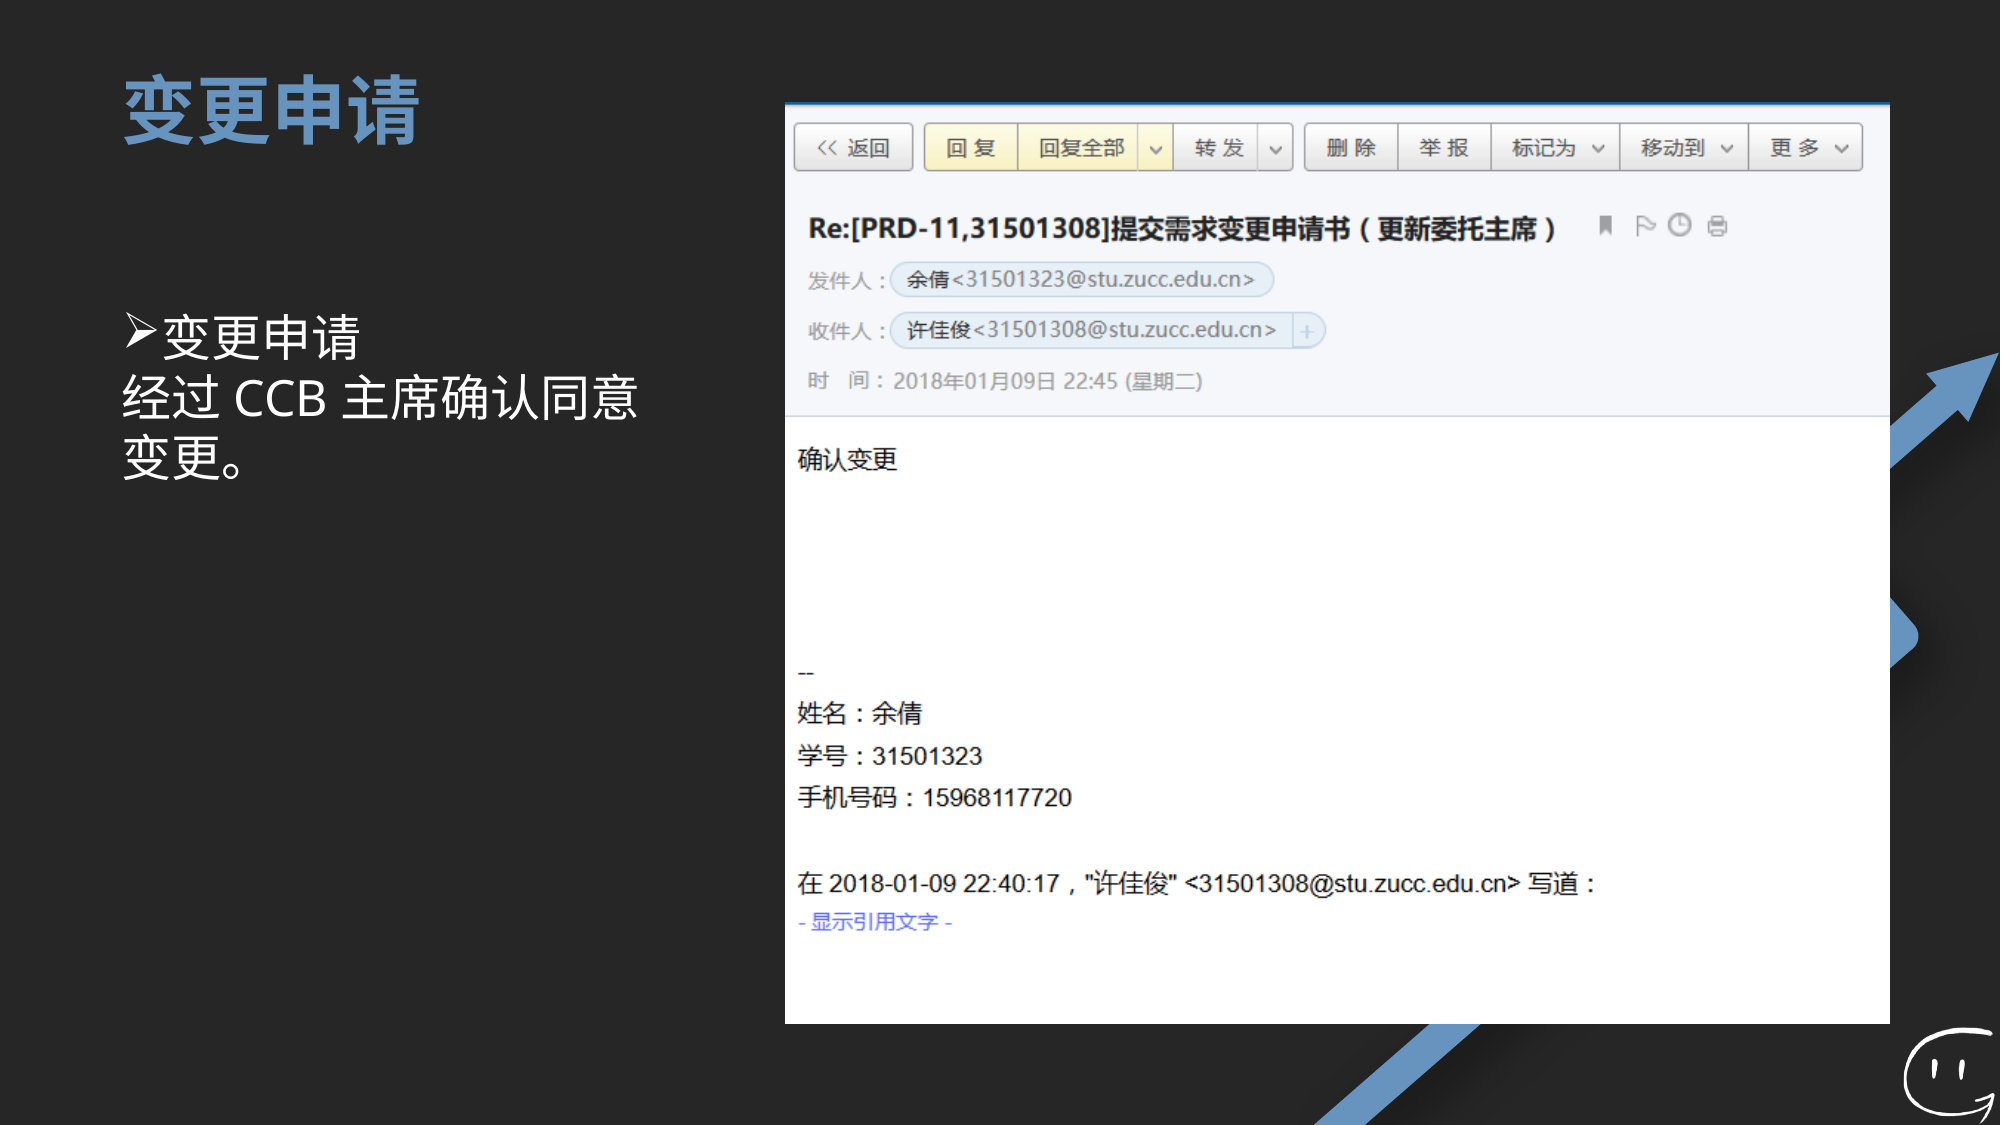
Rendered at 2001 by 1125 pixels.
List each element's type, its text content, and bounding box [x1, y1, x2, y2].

text_box 变更申请 经过CCB主席确认同意 变更。 [106, 181, 785, 762]
text_box [1890, 597, 1919, 669]
text_box [1313, 1024, 1481, 1125]
title 变更申请 [106, 31, 1199, 181]
text_box [1890, 352, 1999, 469]
picture [1899, 1023, 2000, 1125]
picture [785, 102, 1890, 1024]
